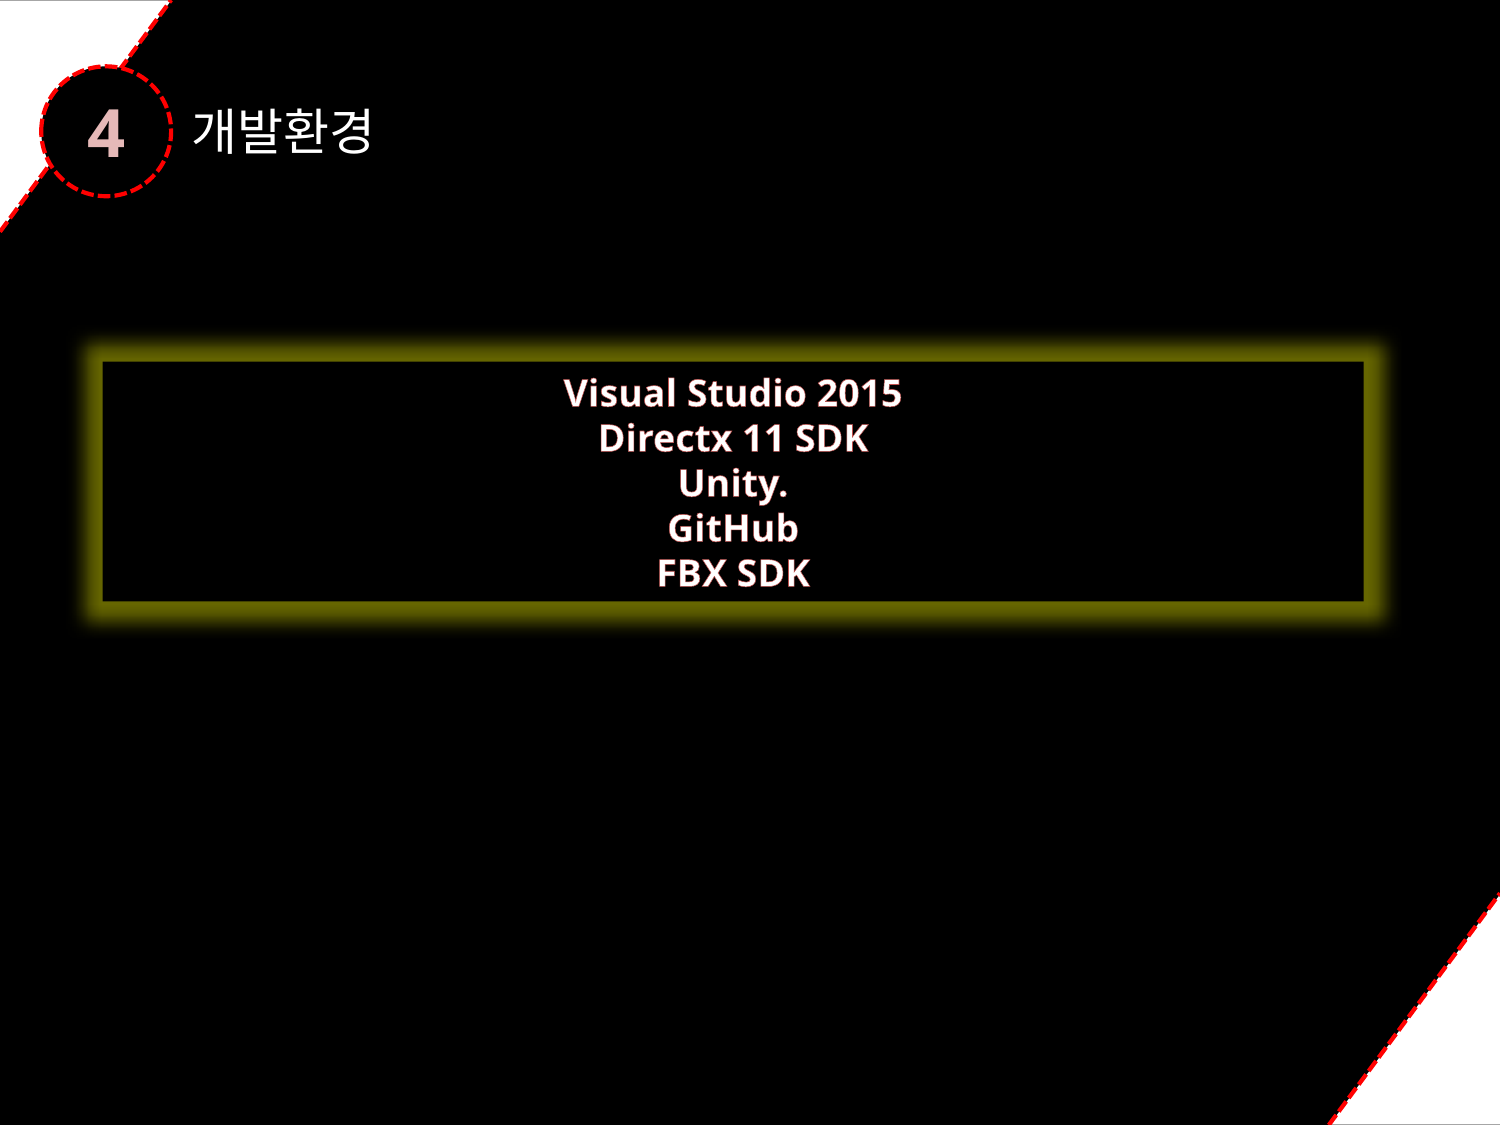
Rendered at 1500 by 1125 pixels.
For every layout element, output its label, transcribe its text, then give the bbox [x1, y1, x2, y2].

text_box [0, 0, 172, 232]
text_box Visual Studio 2015 Directx 11 SDK Unity. GitHub FBX SDK [100, 359, 1367, 604]
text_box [1328, 892, 1500, 1125]
text_box 개발환경 [176, 93, 391, 169]
